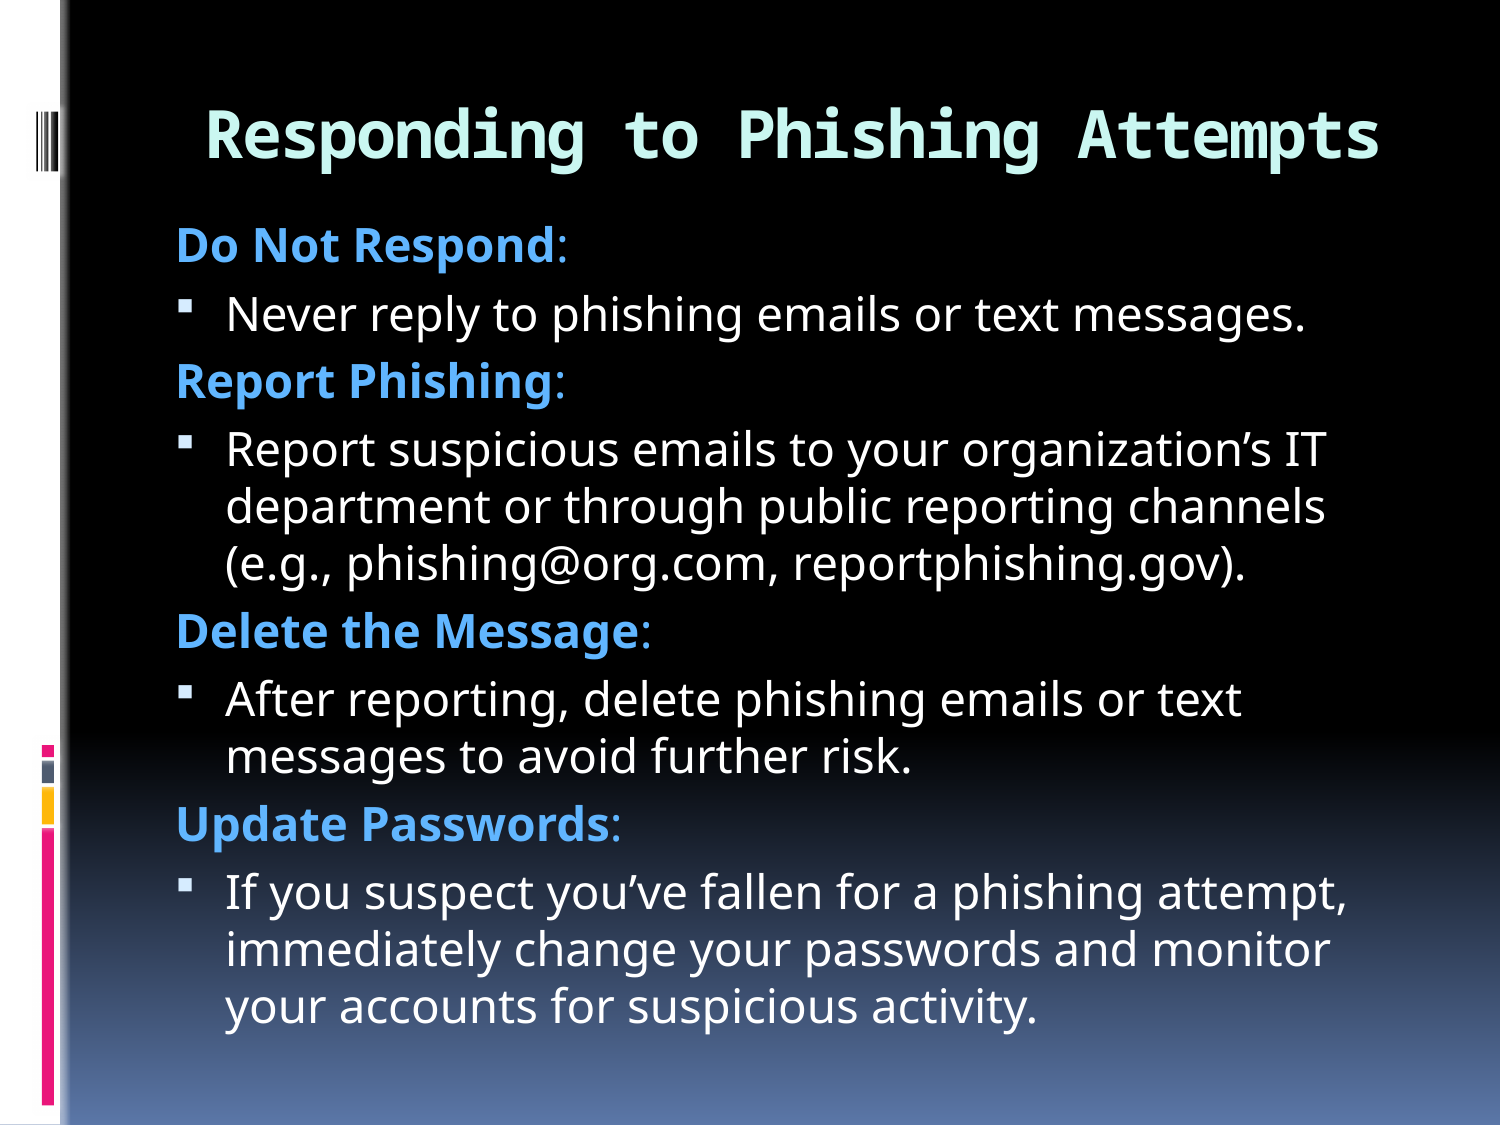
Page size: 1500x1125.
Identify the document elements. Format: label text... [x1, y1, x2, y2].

title Responding to Phishing Attempts [150, 83, 1425, 208]
list Do Not Respond: Never reply to phishing emails or text messages. Report Phishing: Report suspicious emails to your organization’s IT department or through public reporting channels (e.g., phishing@org.com, reportphishing.gov). Delete the Message: After reporting, delete phishing emails or text messages to avoid further risk. Update Passwords: If you suspect you’ve fallen for a phishing attempt, immediately change your passwords and monitor your accounts for suspicious activity. [150, 208, 1425, 1043]
